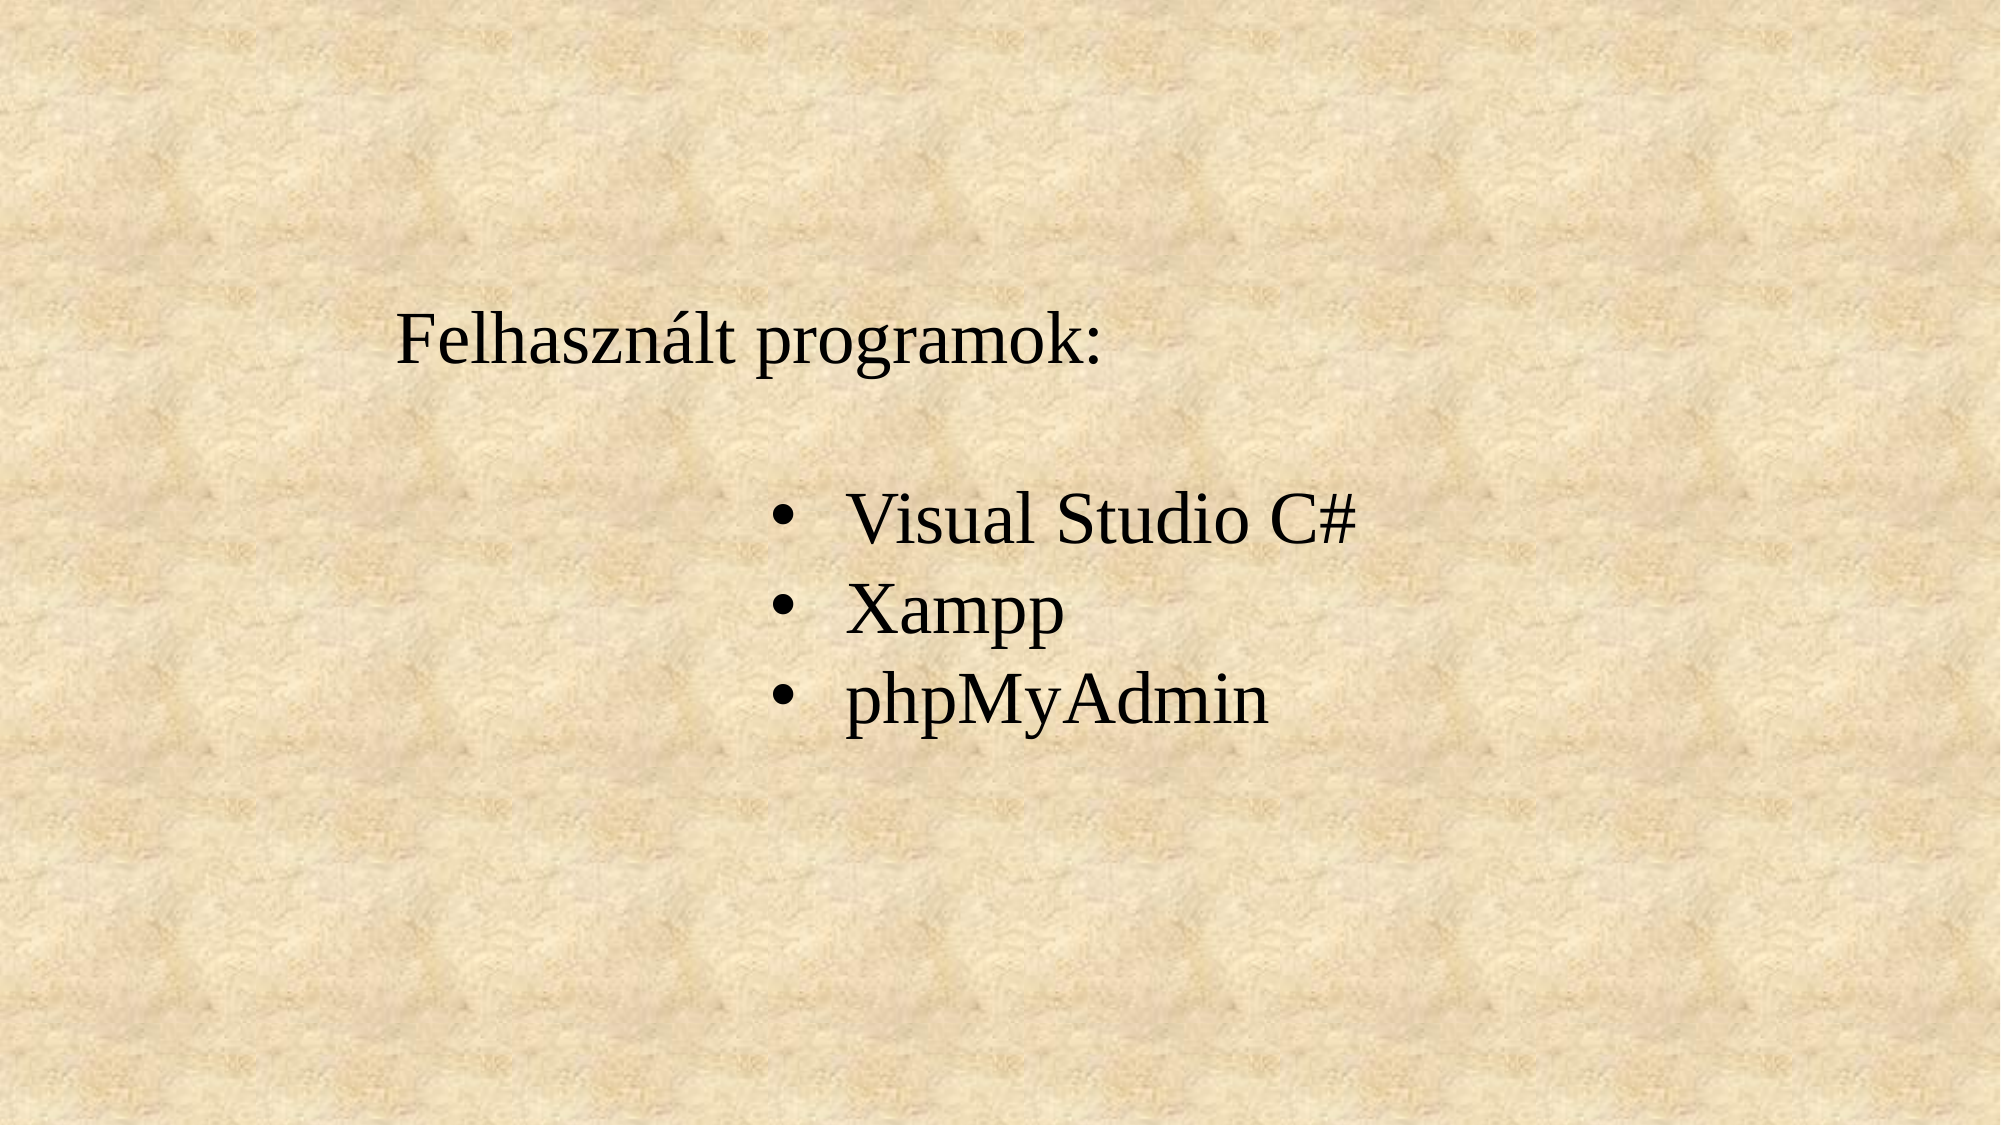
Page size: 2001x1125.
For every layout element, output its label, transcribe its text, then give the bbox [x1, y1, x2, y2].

text_box Felhasznált programok: Visual Studio C# Xampp phpMyAdmin [380, 281, 1620, 747]
picture [0, 0, 2001, 1125]
